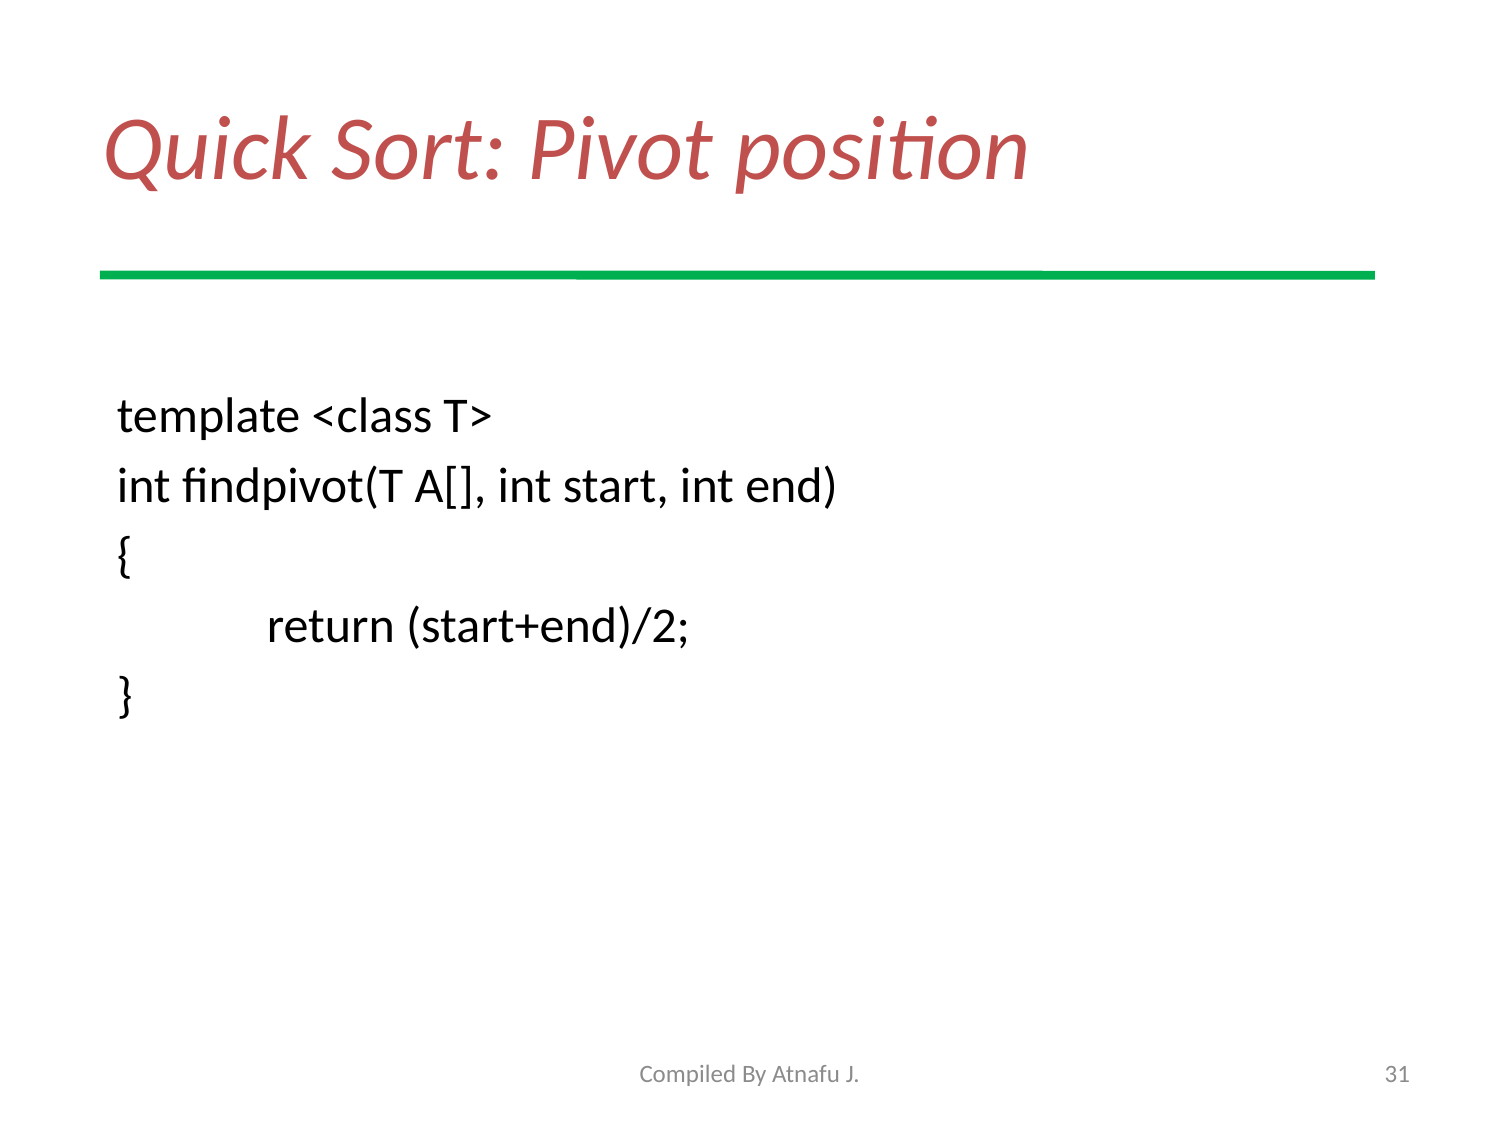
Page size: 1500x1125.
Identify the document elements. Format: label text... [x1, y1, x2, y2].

text_box template <class T> int findpivot(T A[], int start, int end) { return (start+end)/2; } [101, 374, 1377, 1050]
footer Compiled By Atnafu J. [512, 1042, 988, 1103]
title Quick Sort: Pivot position [86, 49, 1437, 237]
slide_number 31 [1074, 1042, 1425, 1103]
